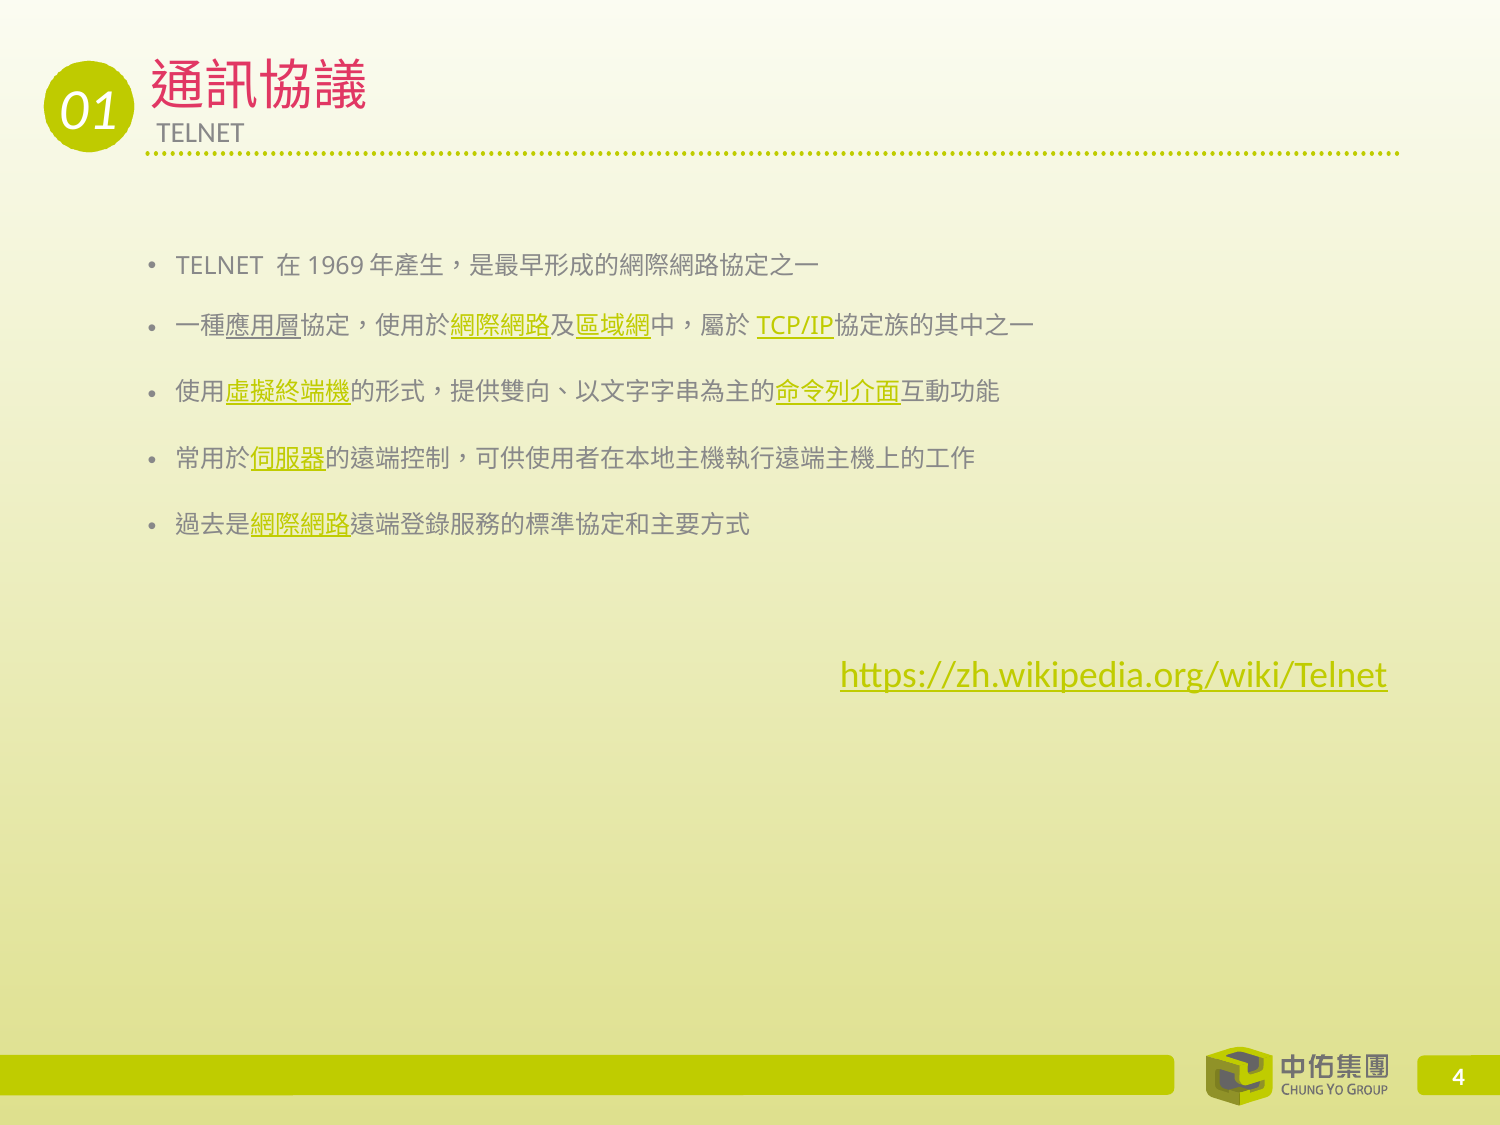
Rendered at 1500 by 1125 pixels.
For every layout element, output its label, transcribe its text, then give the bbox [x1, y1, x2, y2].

list TELNET [150, 113, 827, 148]
title 通訊協議 [150, 64, 824, 101]
list TELNET 在1969年產生，是最早形成的網際網路協定之一 一種應用層協定，使用於網際網路及區域網中，屬於TCP/IP協定族的其中之一 使用虛擬終端機的形式，提供雙向、以文字字串為主的命令列介面互動功能 常用於伺服器的遠端控制，可供使用者在本地主機執行遠端主機上的工作 過去是網際網路遠端登錄服務的標準協定和主要方式 https://zh.wikipedia.org/wiki/Telnet [147, 219, 1388, 799]
list 01 [41, 59, 136, 154]
slide_number 4 [1417, 1045, 1500, 1106]
